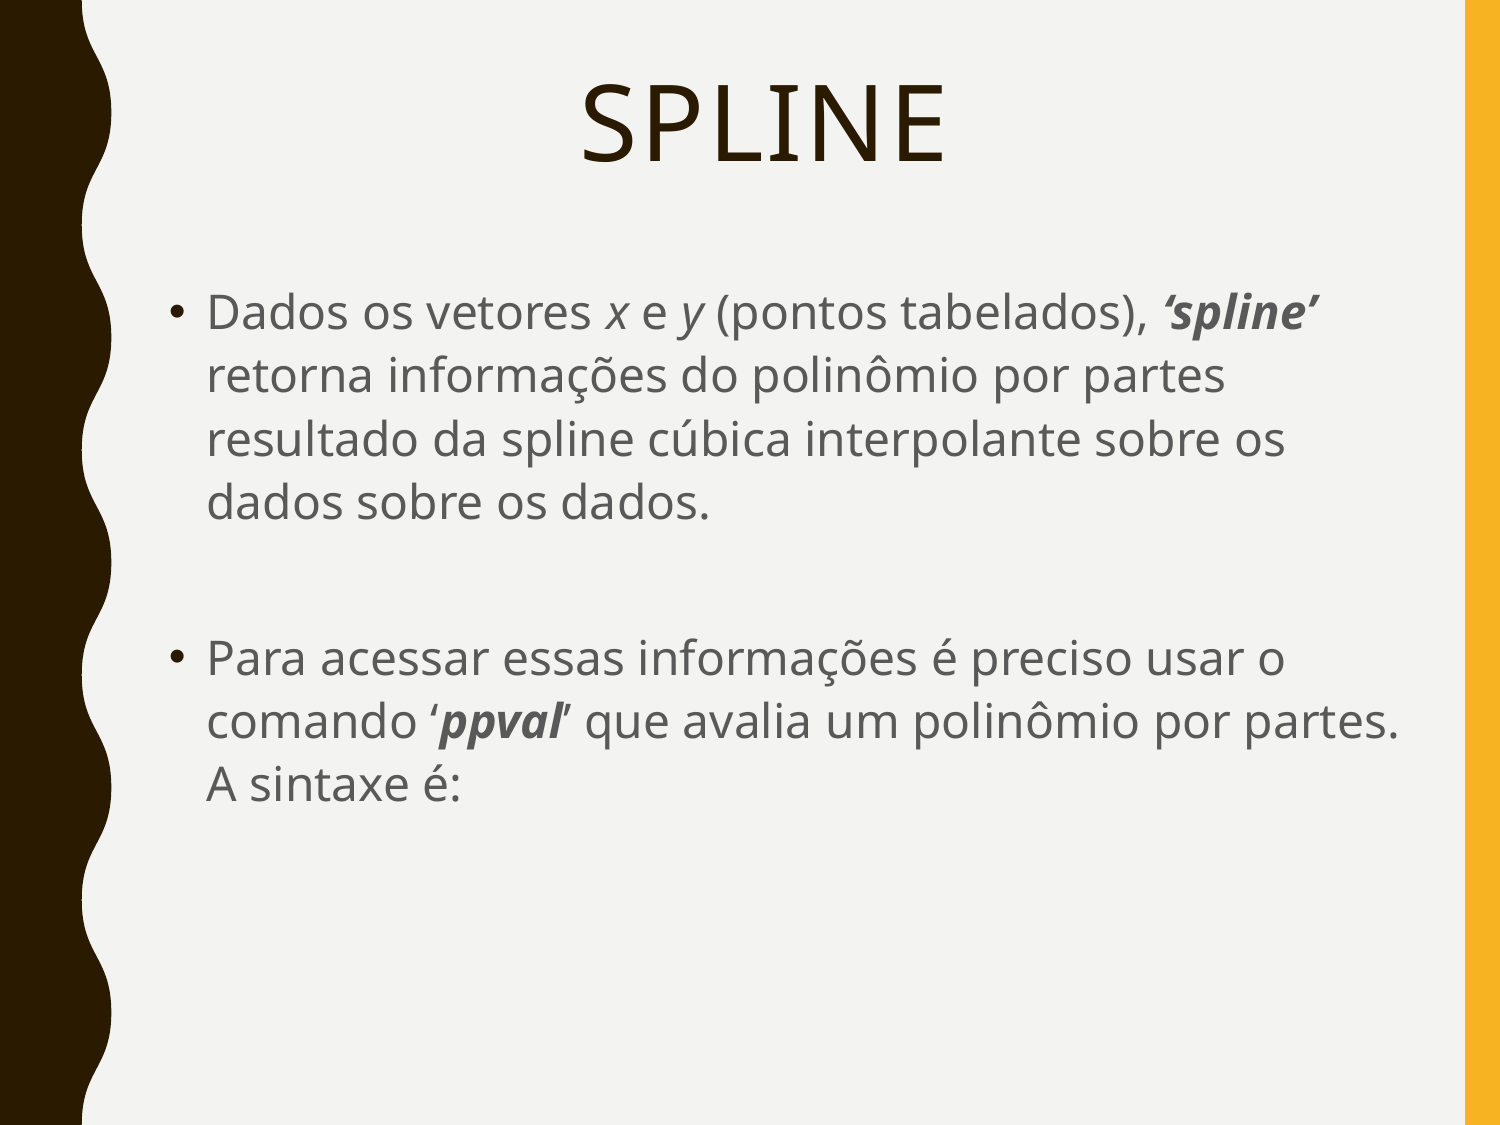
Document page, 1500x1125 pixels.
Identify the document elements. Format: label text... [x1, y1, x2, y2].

title Spline [154, 62, 1407, 308]
